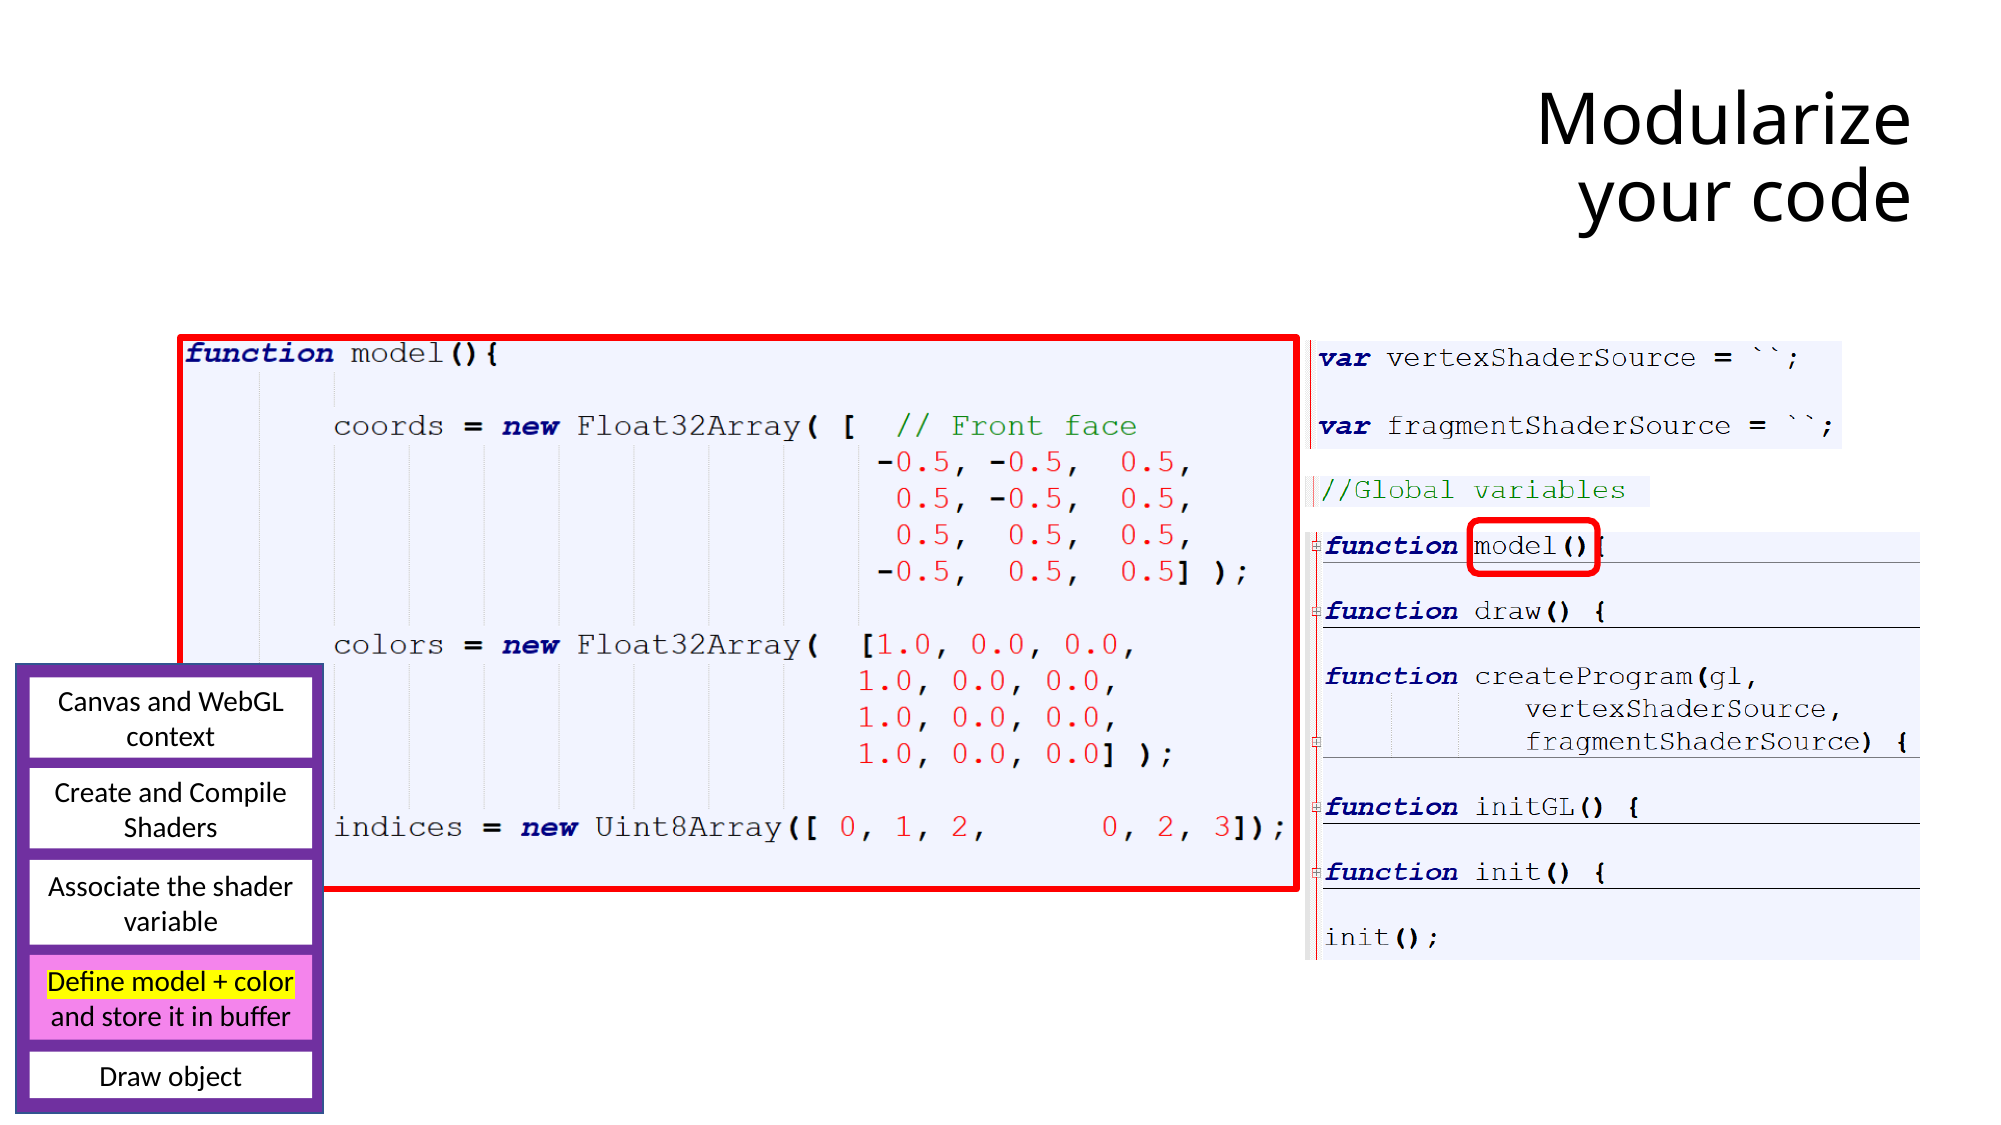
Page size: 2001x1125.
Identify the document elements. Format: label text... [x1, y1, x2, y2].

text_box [29, 677, 313, 1099]
text_box [15, 663, 324, 1114]
picture [183, 340, 1294, 887]
text_box Modularize your code [1477, 51, 1928, 269]
picture [1305, 531, 1920, 960]
picture [1305, 340, 1842, 449]
text_box [1468, 519, 1599, 531]
picture [1305, 476, 1650, 507]
